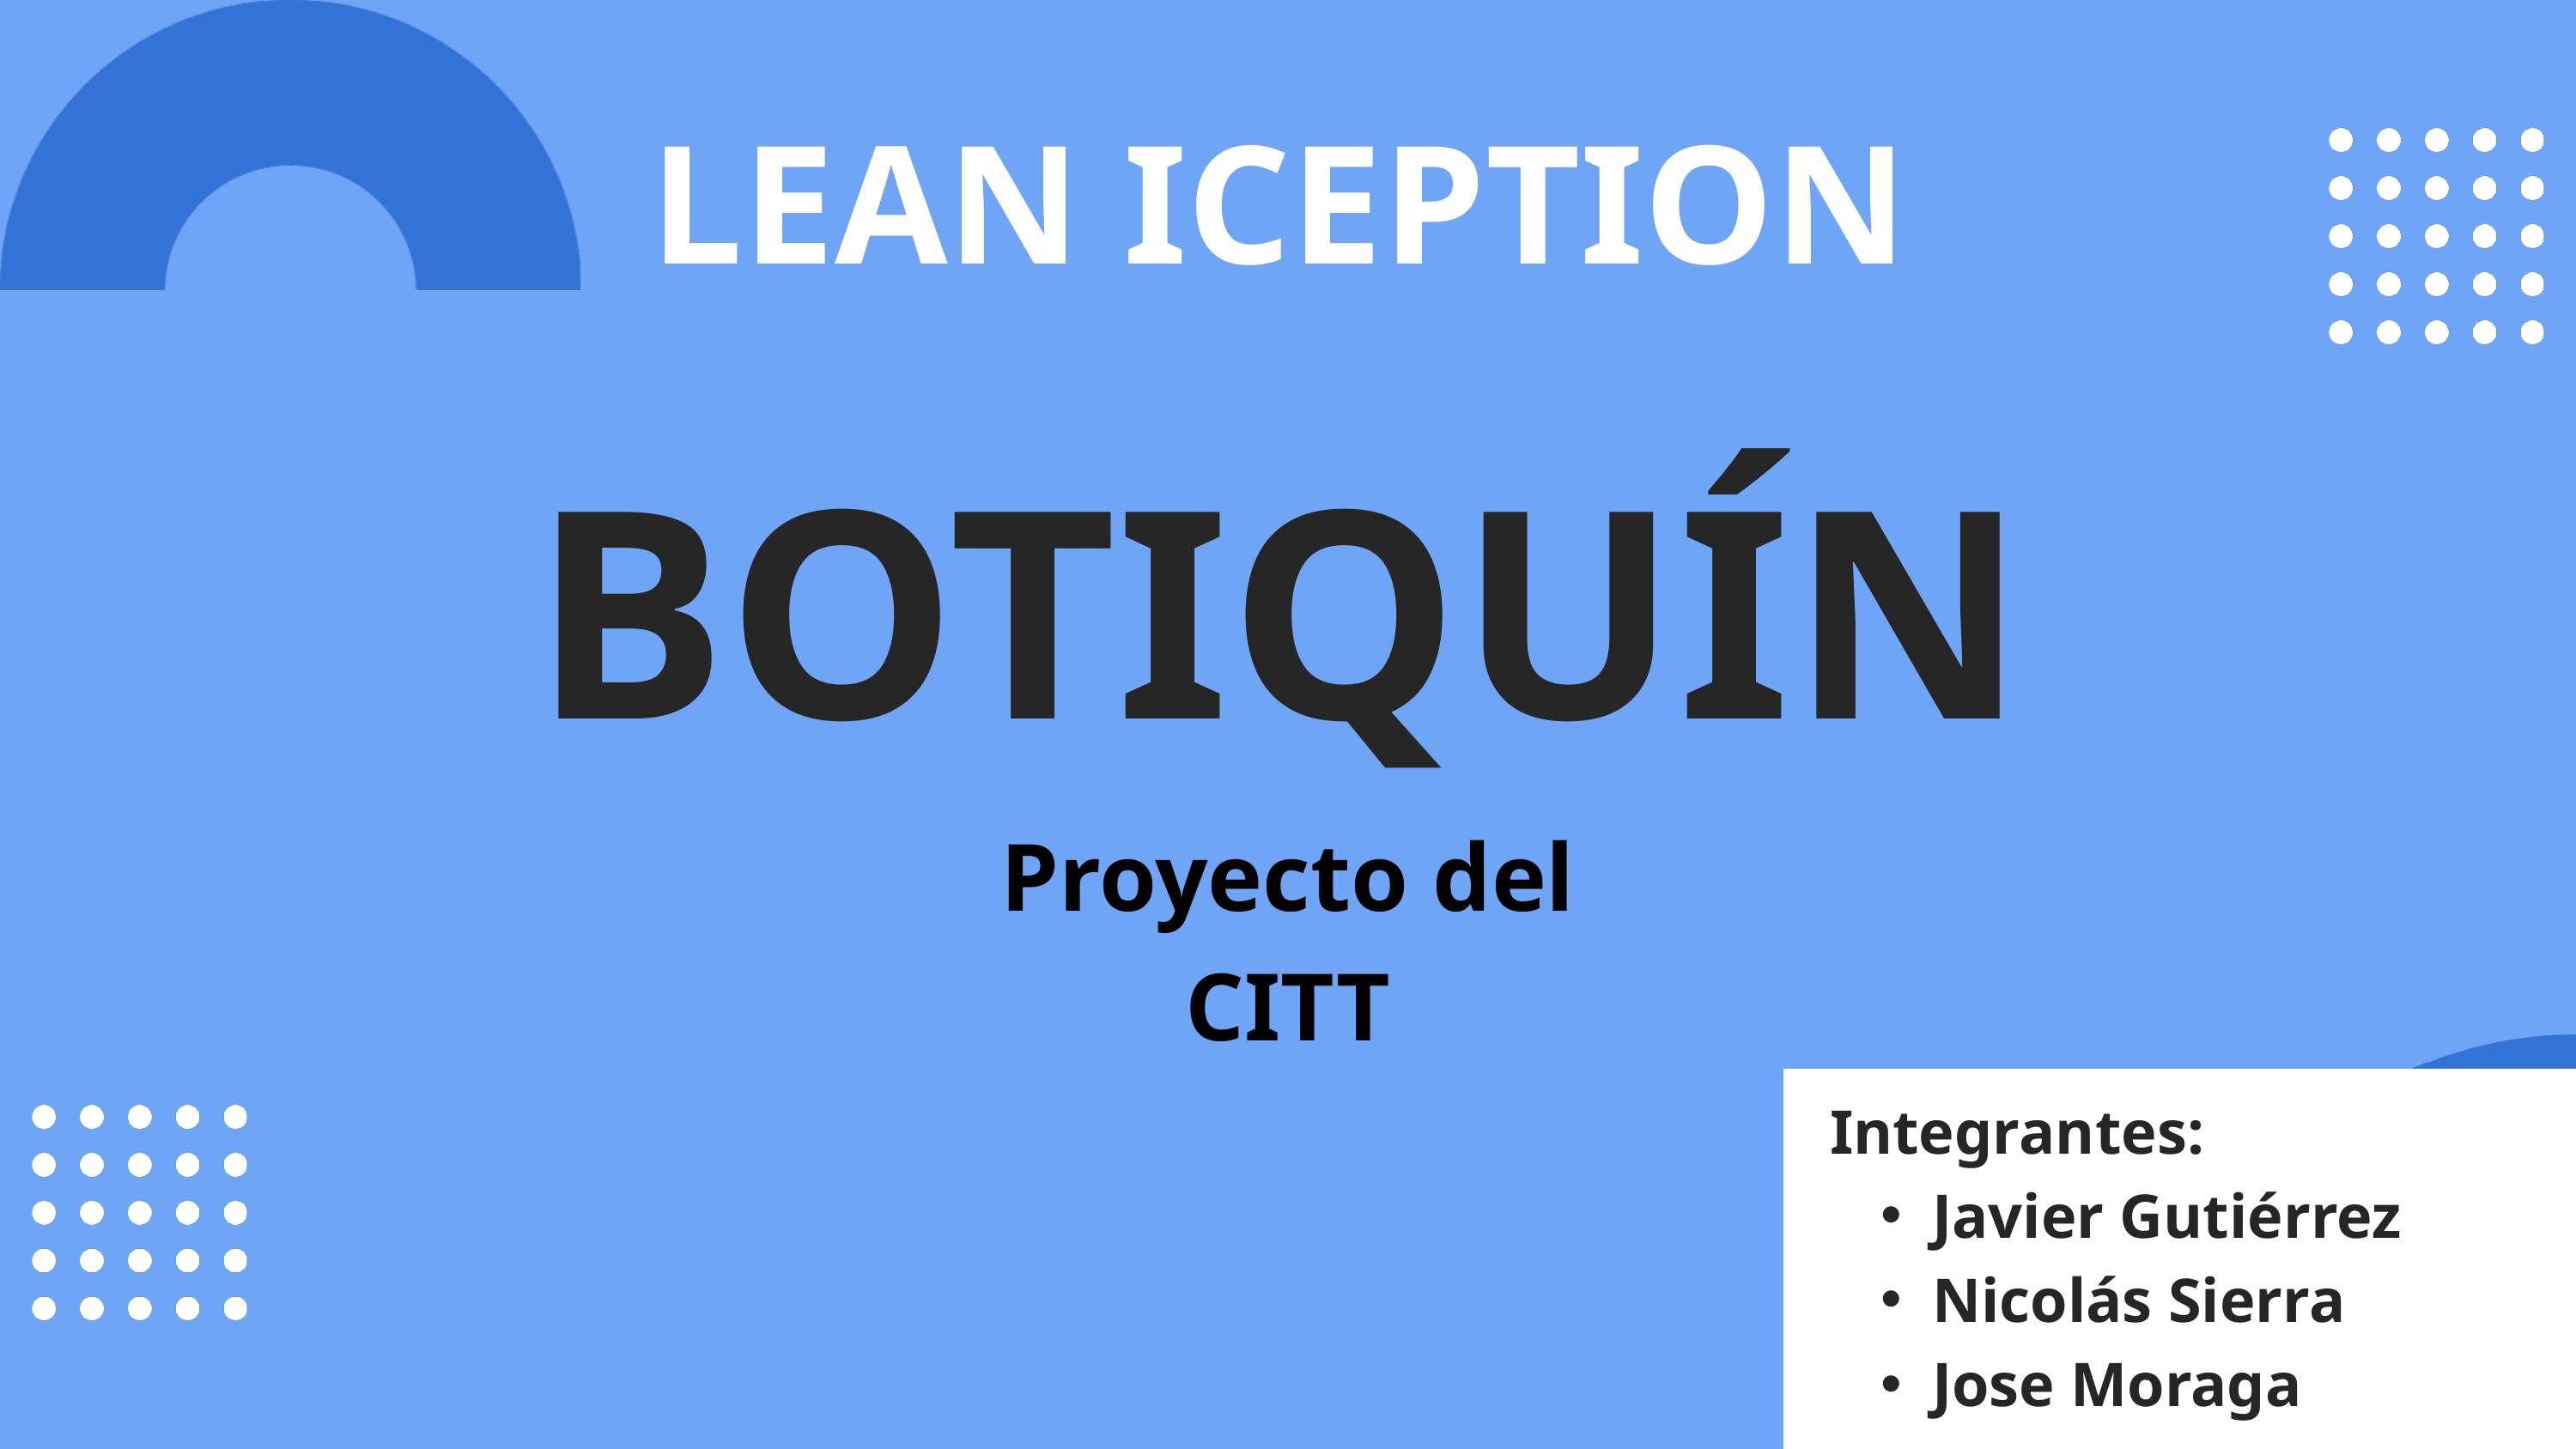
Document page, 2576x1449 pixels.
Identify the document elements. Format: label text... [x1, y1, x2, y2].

text_box Proyecto del CITT [887, 799, 1688, 1060]
text_box [2161, 1034, 2576, 1067]
text_box LEAN ICEPTION [461, 67, 2098, 297]
text_box BOTIQUÍN [289, 372, 2269, 777]
text_box [2329, 128, 2544, 344]
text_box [1783, 1069, 2576, 1449]
text_box [32, 1105, 247, 1320]
text_box [0, 0, 581, 290]
